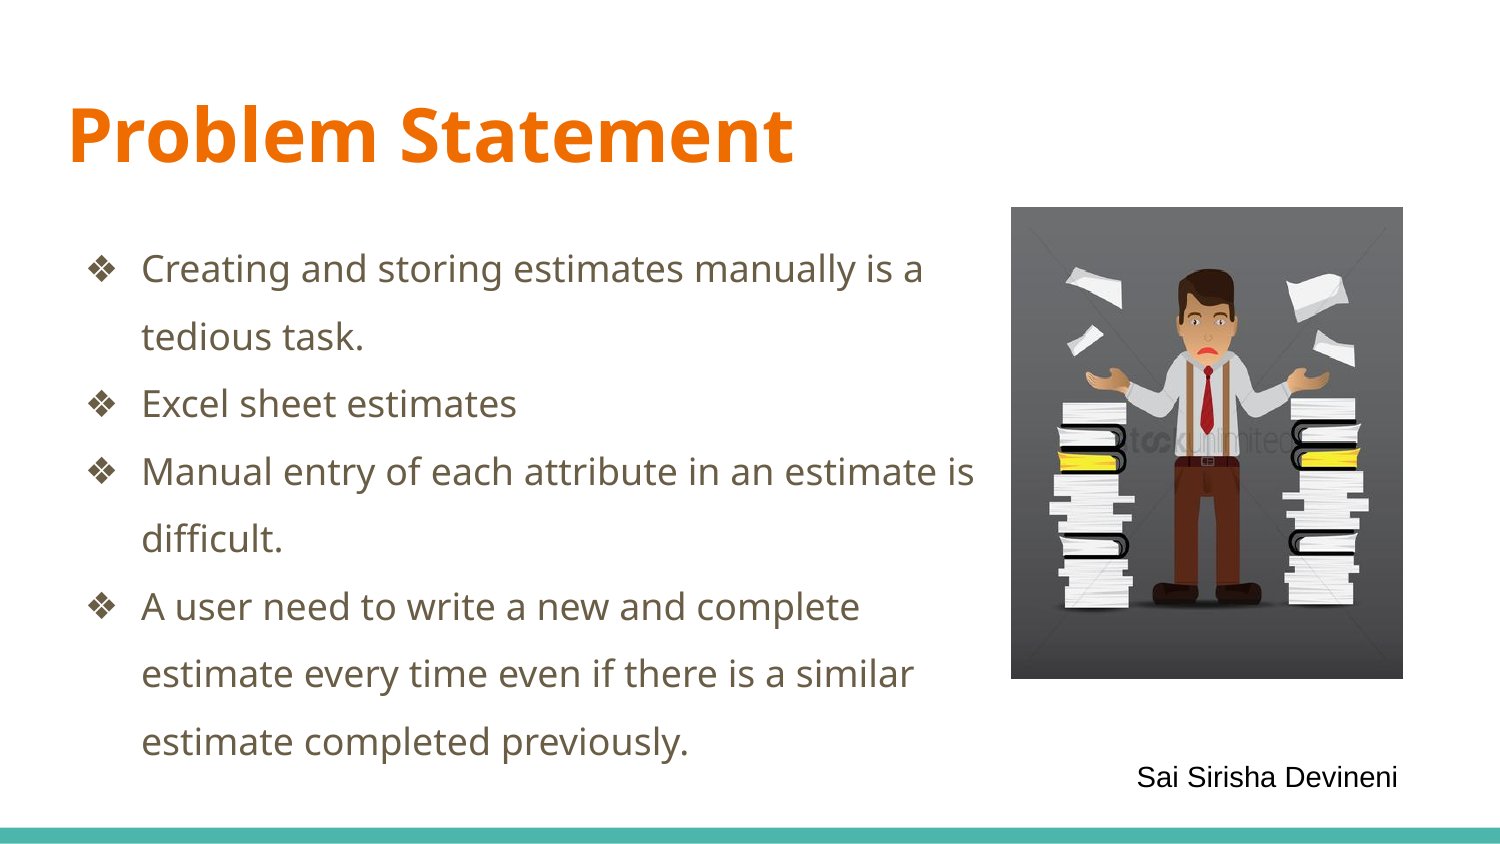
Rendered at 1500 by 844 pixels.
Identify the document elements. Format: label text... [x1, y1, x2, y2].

picture [1011, 207, 1403, 679]
title Problem Statement [51, 72, 1449, 189]
list Creating and storing estimates manually is a tedious task. Excel sheet estimates Manual entry of each attribute in an estimate is difficult. A user need to write a new and complete estimate every time even if there is a similar estimate completed previously. [51, 207, 1024, 750]
text_box Sai Sirisha Devineni [1121, 743, 1449, 789]
